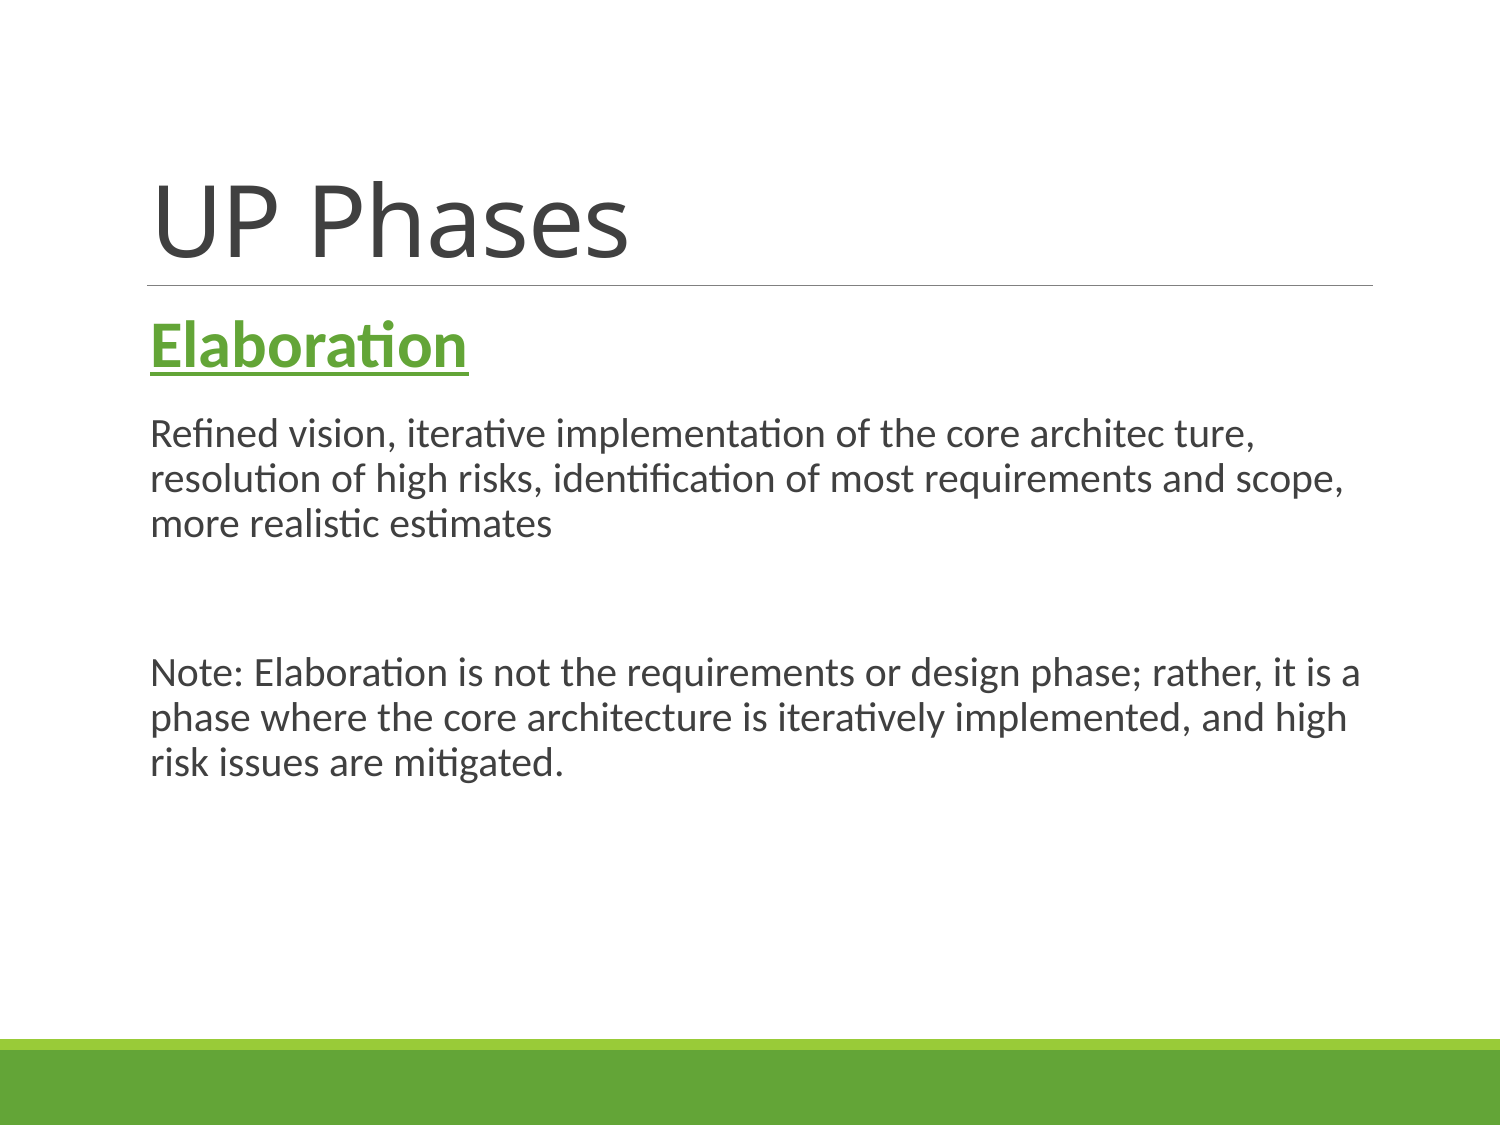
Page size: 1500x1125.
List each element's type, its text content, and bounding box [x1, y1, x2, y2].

list Elaboration Refined vision, iterative implementation of the core architec ture, resolution of high risks, identification of most requirements and scope, more realistic estimates Note: Elaboration is not the requirements or design phase; rather, it is a phase where the core architecture is iteratively implemented, and high risk issues are mitigated. [135, 302, 1373, 963]
title UP Phases [135, 47, 1373, 285]
